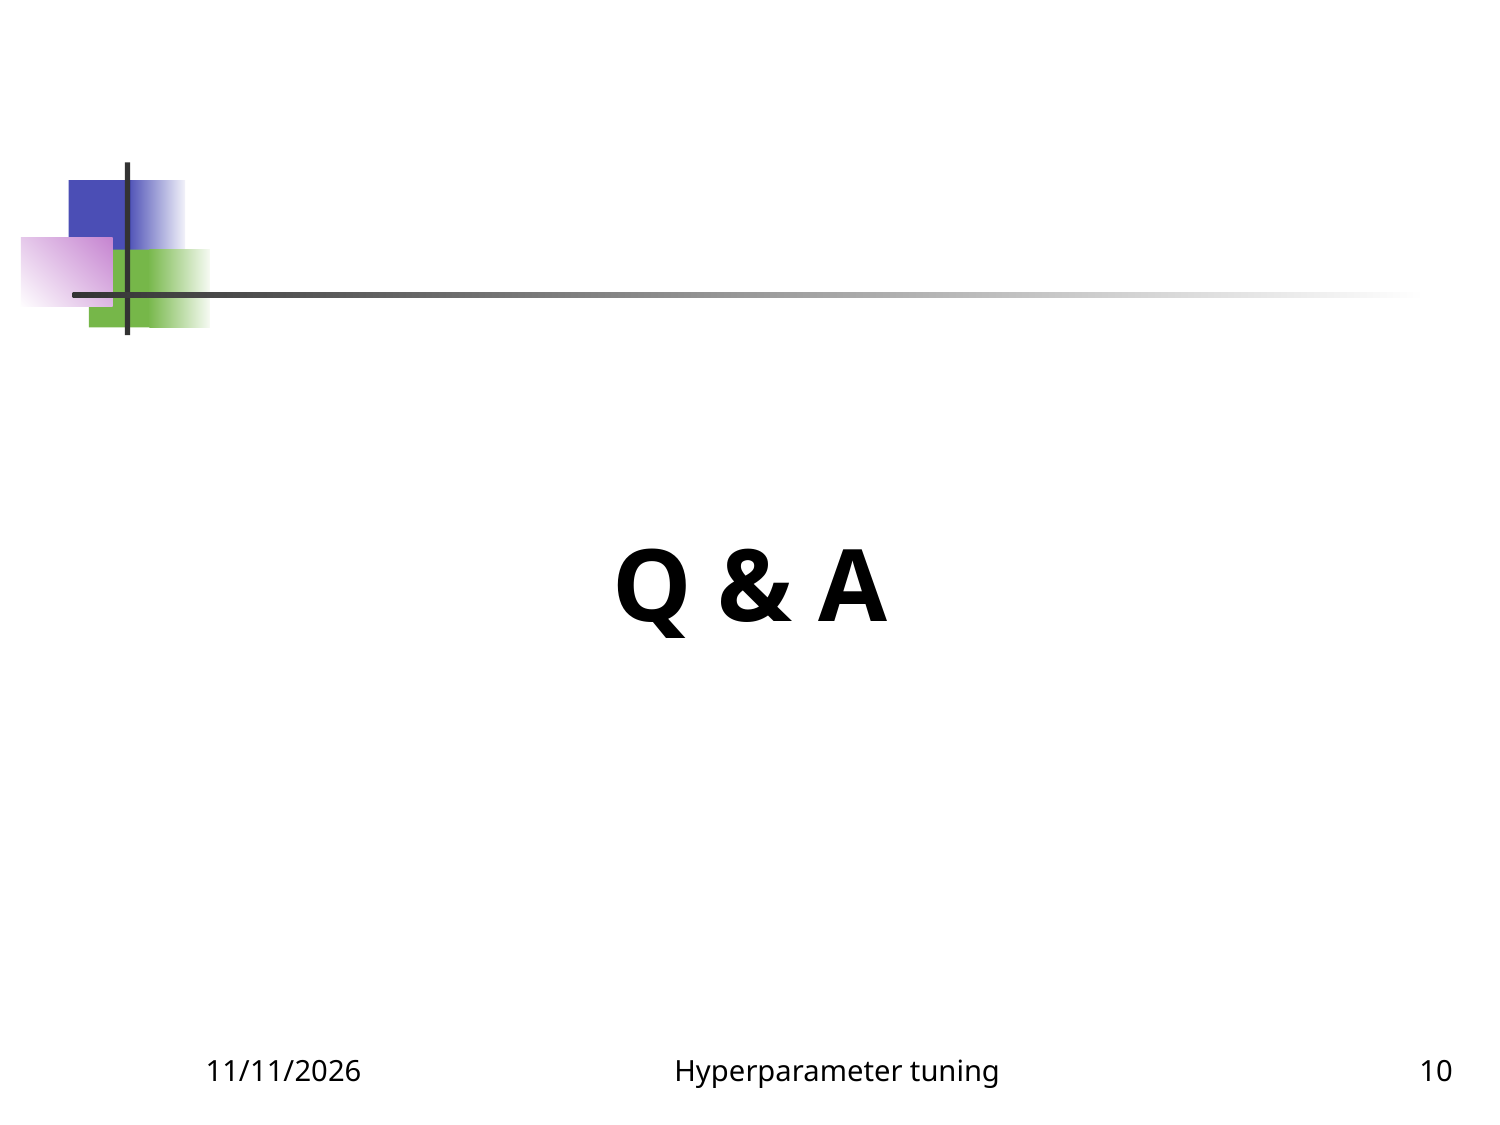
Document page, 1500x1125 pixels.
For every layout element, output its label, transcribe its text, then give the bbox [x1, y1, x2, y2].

footer Hyperparameter tuning [600, 1024, 1075, 1100]
text_box Q & A [597, 513, 903, 649]
slide_number 10 [1155, 1024, 1468, 1100]
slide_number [190, 1024, 504, 1100]
